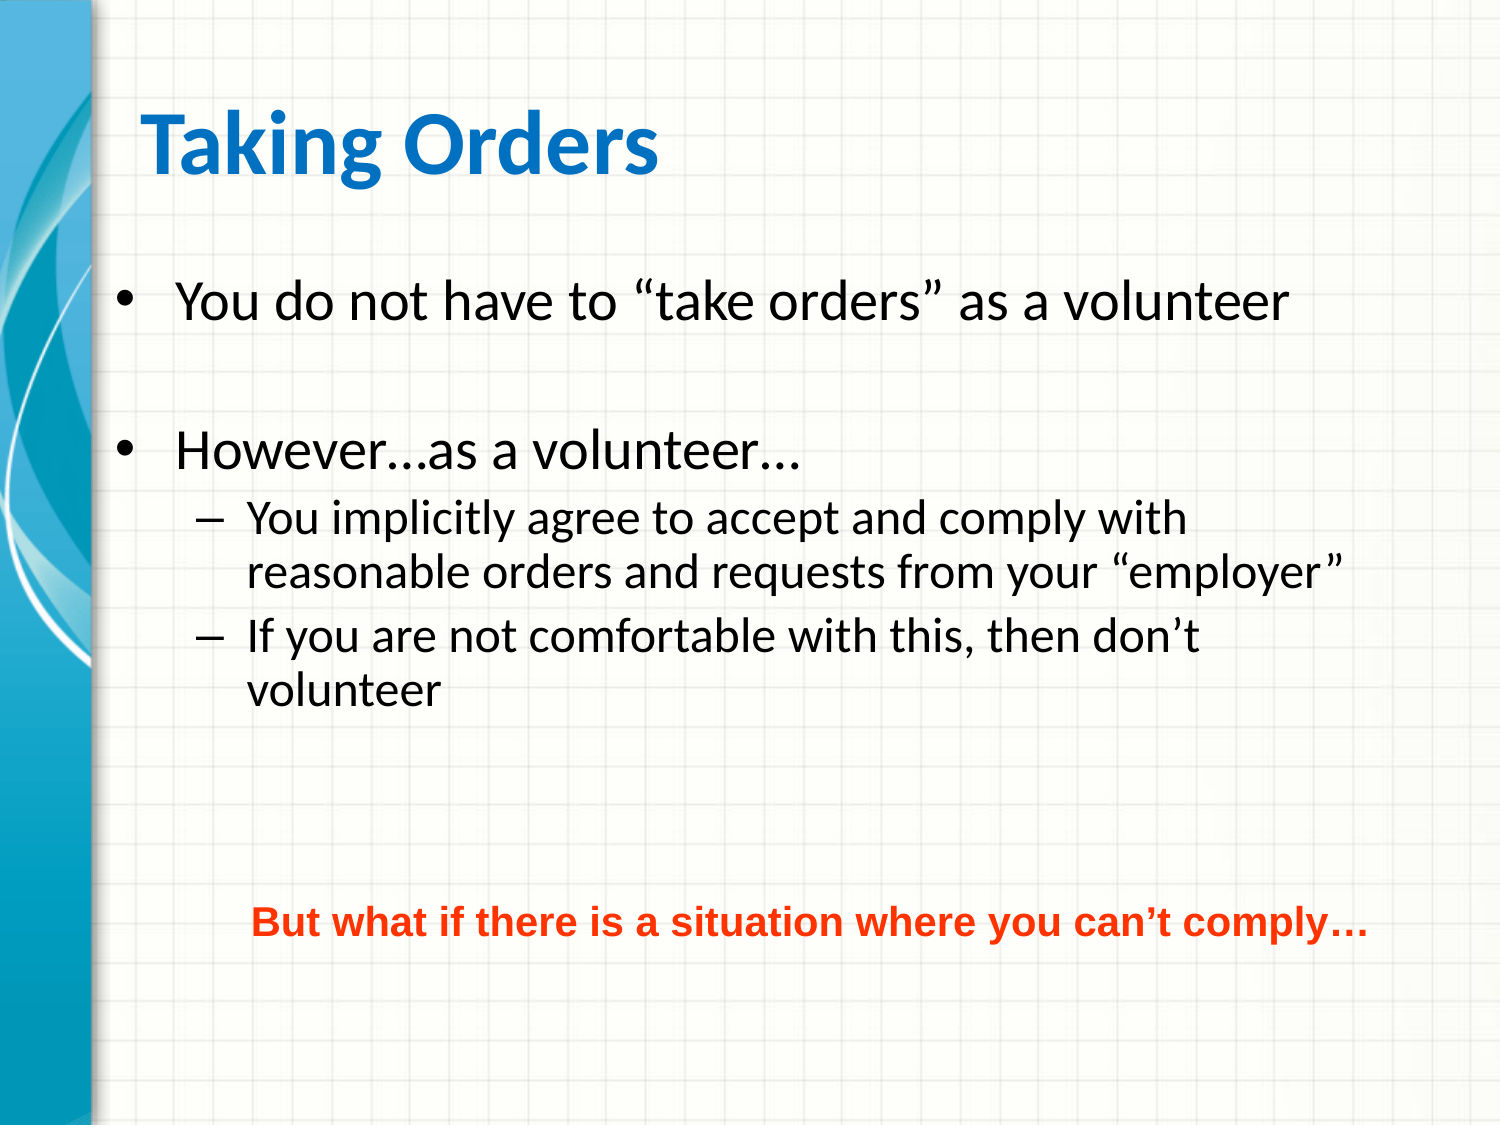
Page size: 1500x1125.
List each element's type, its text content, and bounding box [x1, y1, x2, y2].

title Taking Orders [125, 44, 1450, 232]
text_box But what if there is a situation where you can’t comply… [236, 887, 1386, 953]
list You do not have to “take orders” as a volunteer However…as a volunteer… You implicitly agree to accept and comply with reasonable orders and requests from your “employer” If you are not comfortable with this, then don’t volunteer [99, 262, 1388, 838]
picture [0, 0, 1500, 1125]
